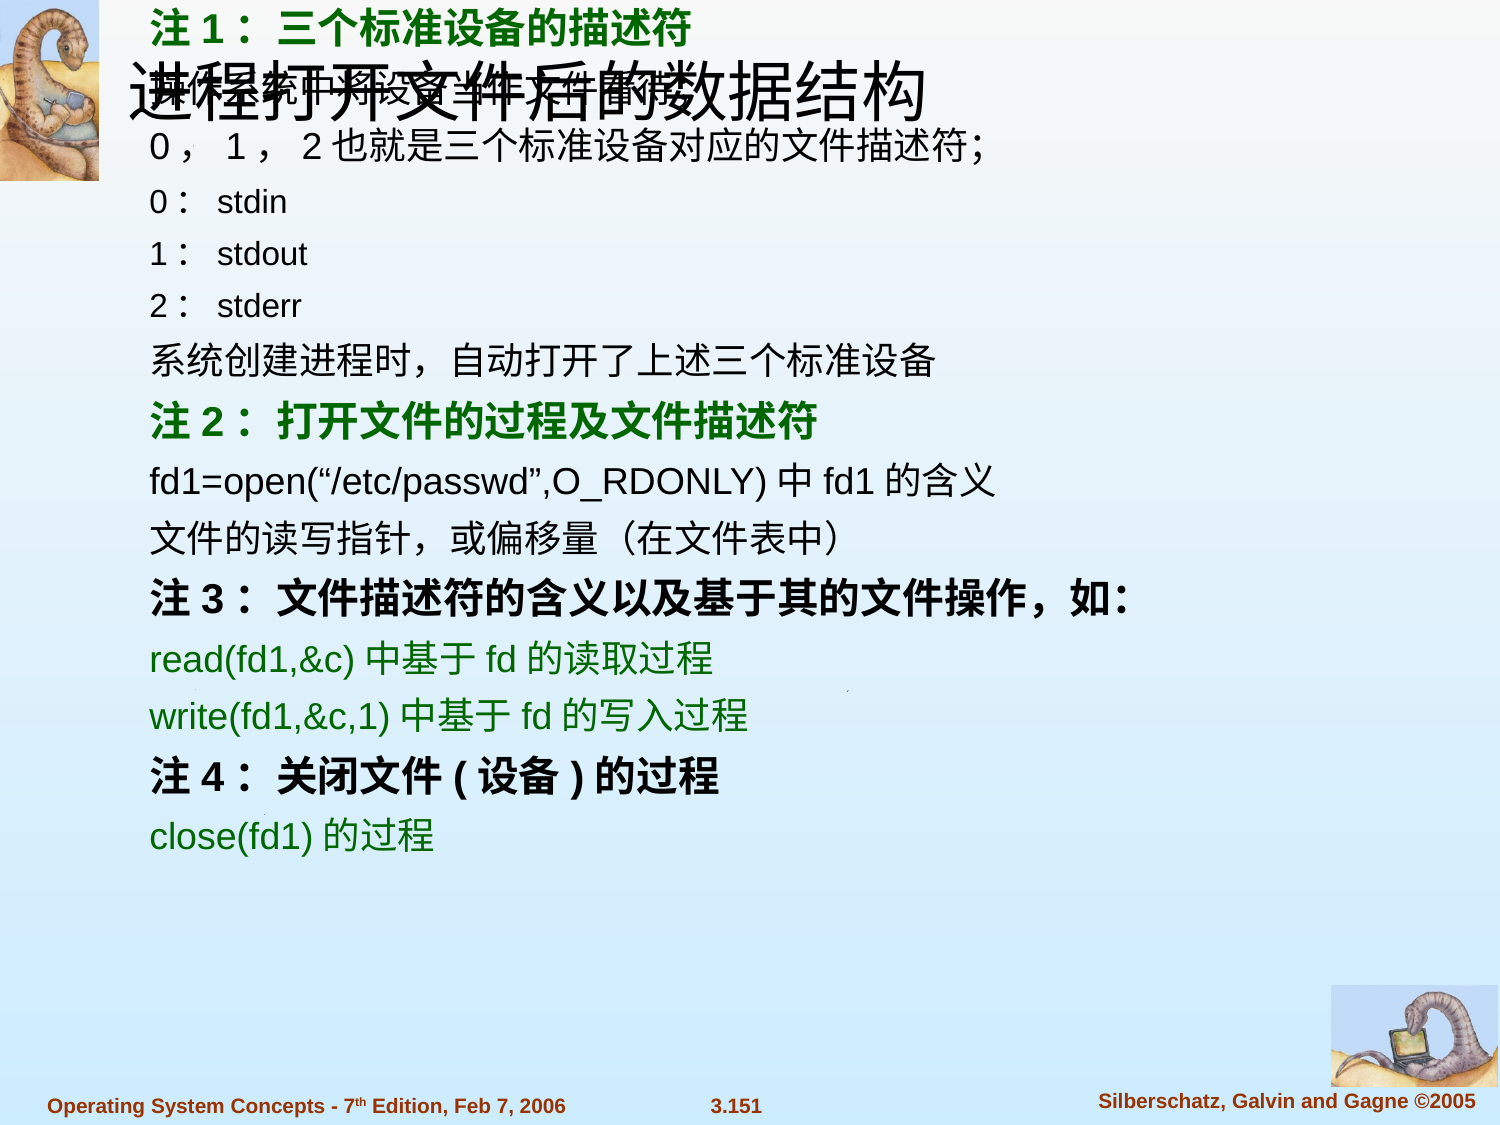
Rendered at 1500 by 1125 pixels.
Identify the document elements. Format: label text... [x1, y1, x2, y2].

list 注1：三个标准设备的描述符 操作系统中将设备当作文件看待； 0，1，2也就是三个标准设备对应的文件描述符； 0：stdin 1：stdout 2：stderr 系统创建进程时，自动打开了上述三个标准设备 注2：打开文件的过程及文件描述符 fd1=open(“/etc/passwd”,O_RDONLY)中fd1的含义 文件的读写指针，或偏移量（在文件表中） 注3：文件描述符的含义以及基于其的文件操作，如： read(fd1,&c)中基于fd的读取过程 write(fd1,&c,1)中基于fd的写入过程 注4：关闭文件(设备)的过程 close(fd1)的过程 [134, 137, 1416, 1035]
title 进程打开文件后的数据结构 [112, 37, 1438, 138]
picture [0, 0, 99, 181]
picture [1331, 985, 1498, 1087]
